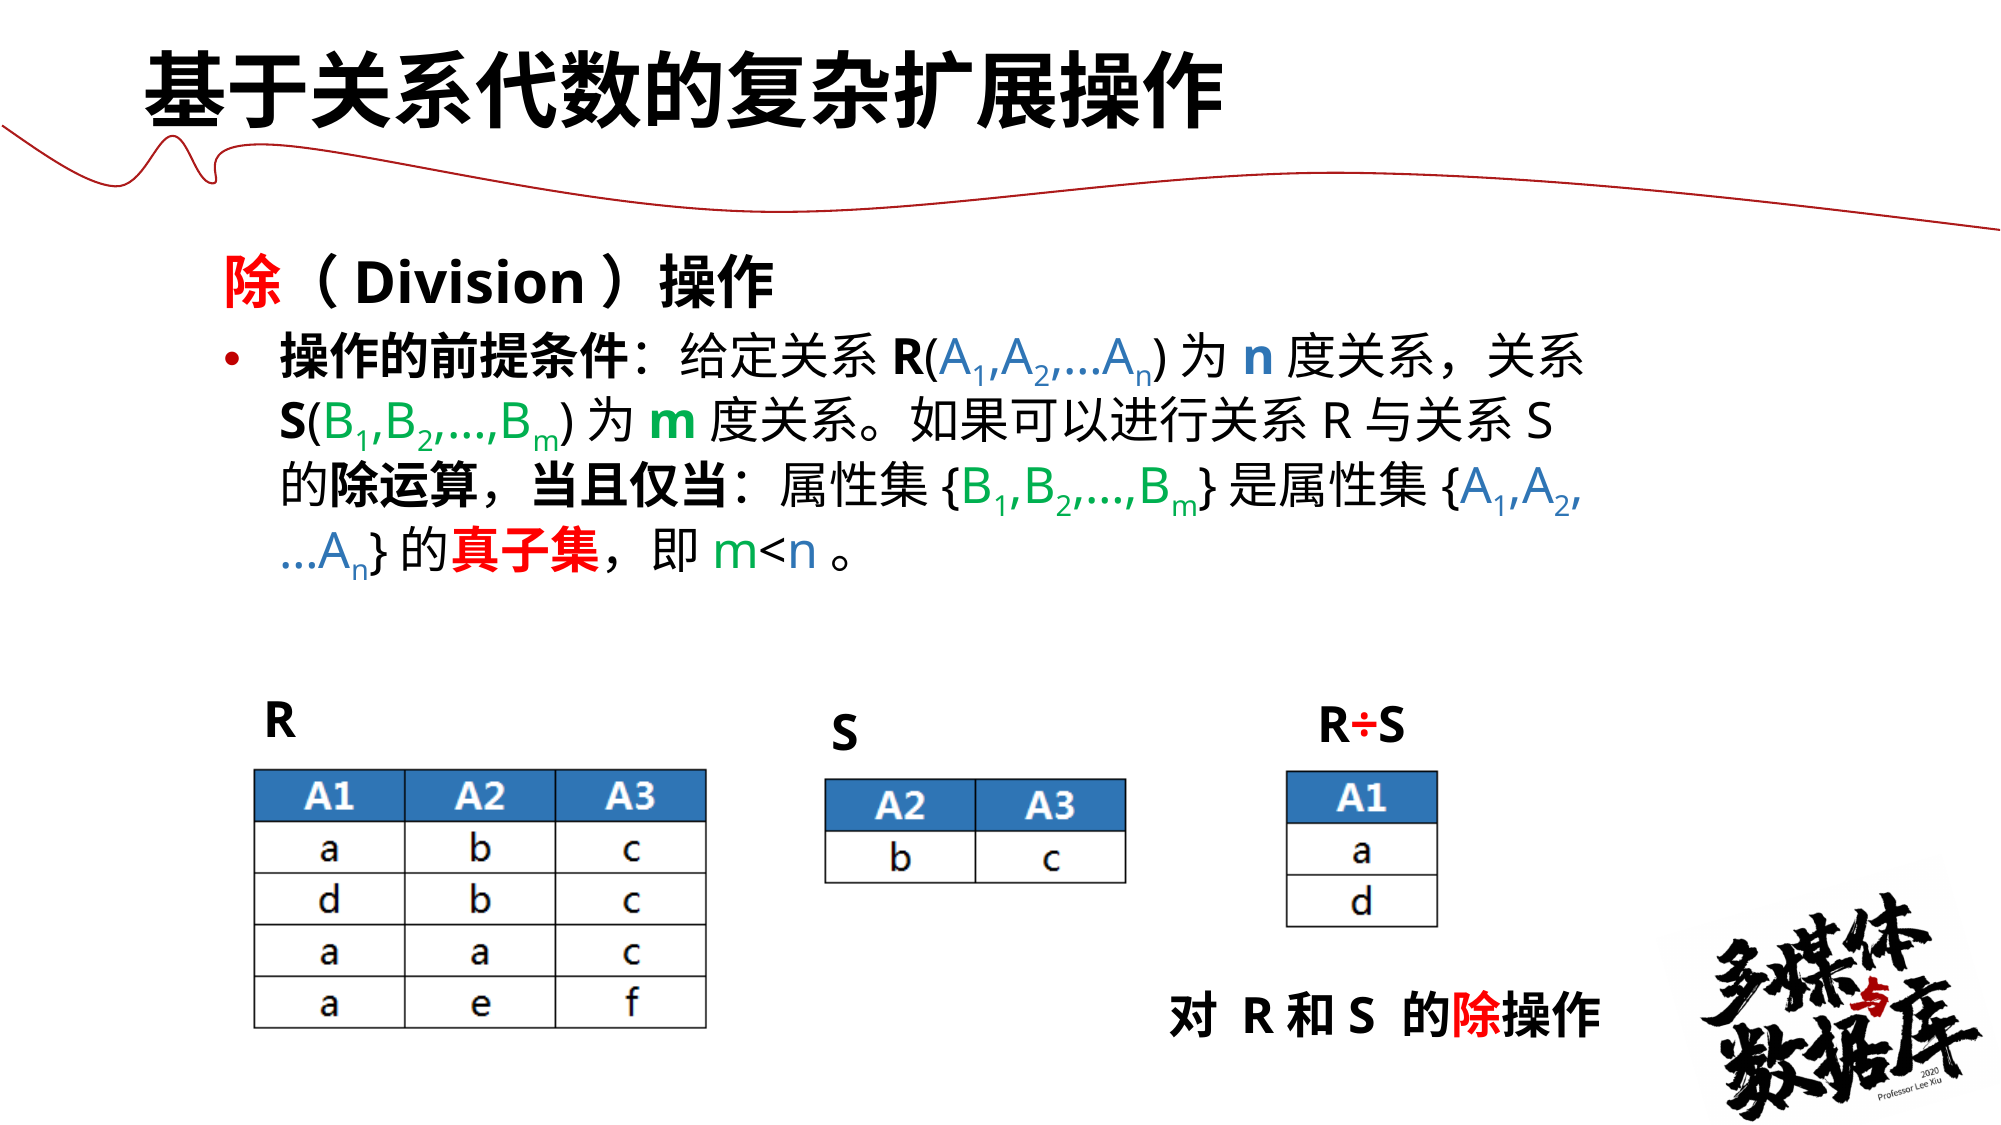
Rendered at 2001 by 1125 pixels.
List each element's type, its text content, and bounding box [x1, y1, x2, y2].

picture [1656, 854, 2001, 1125]
text_box 对 R和S 的除操作 [1153, 975, 1616, 1051]
text_box 除（Division）操作 操作的前提条件：给定关系R(A1,A2,…An)为n度关系，关系S(B1,B2,…,Bm)为m度关系。如果可以进行关系R与关系S的除运算，当且仅当：属性集{B1,B2,…,Bm}是属性集{A1,A2,…An}的真子集，即m<n。 [208, 243, 1621, 594]
picture [816, 763, 1136, 898]
picture [246, 763, 718, 1043]
text_box S [816, 693, 874, 763]
text_box R÷S [1302, 684, 1421, 760]
text_box 基于关系代数的复杂扩展操作 [128, 31, 1241, 146]
text_box R [248, 680, 311, 755]
picture [1280, 763, 1443, 934]
